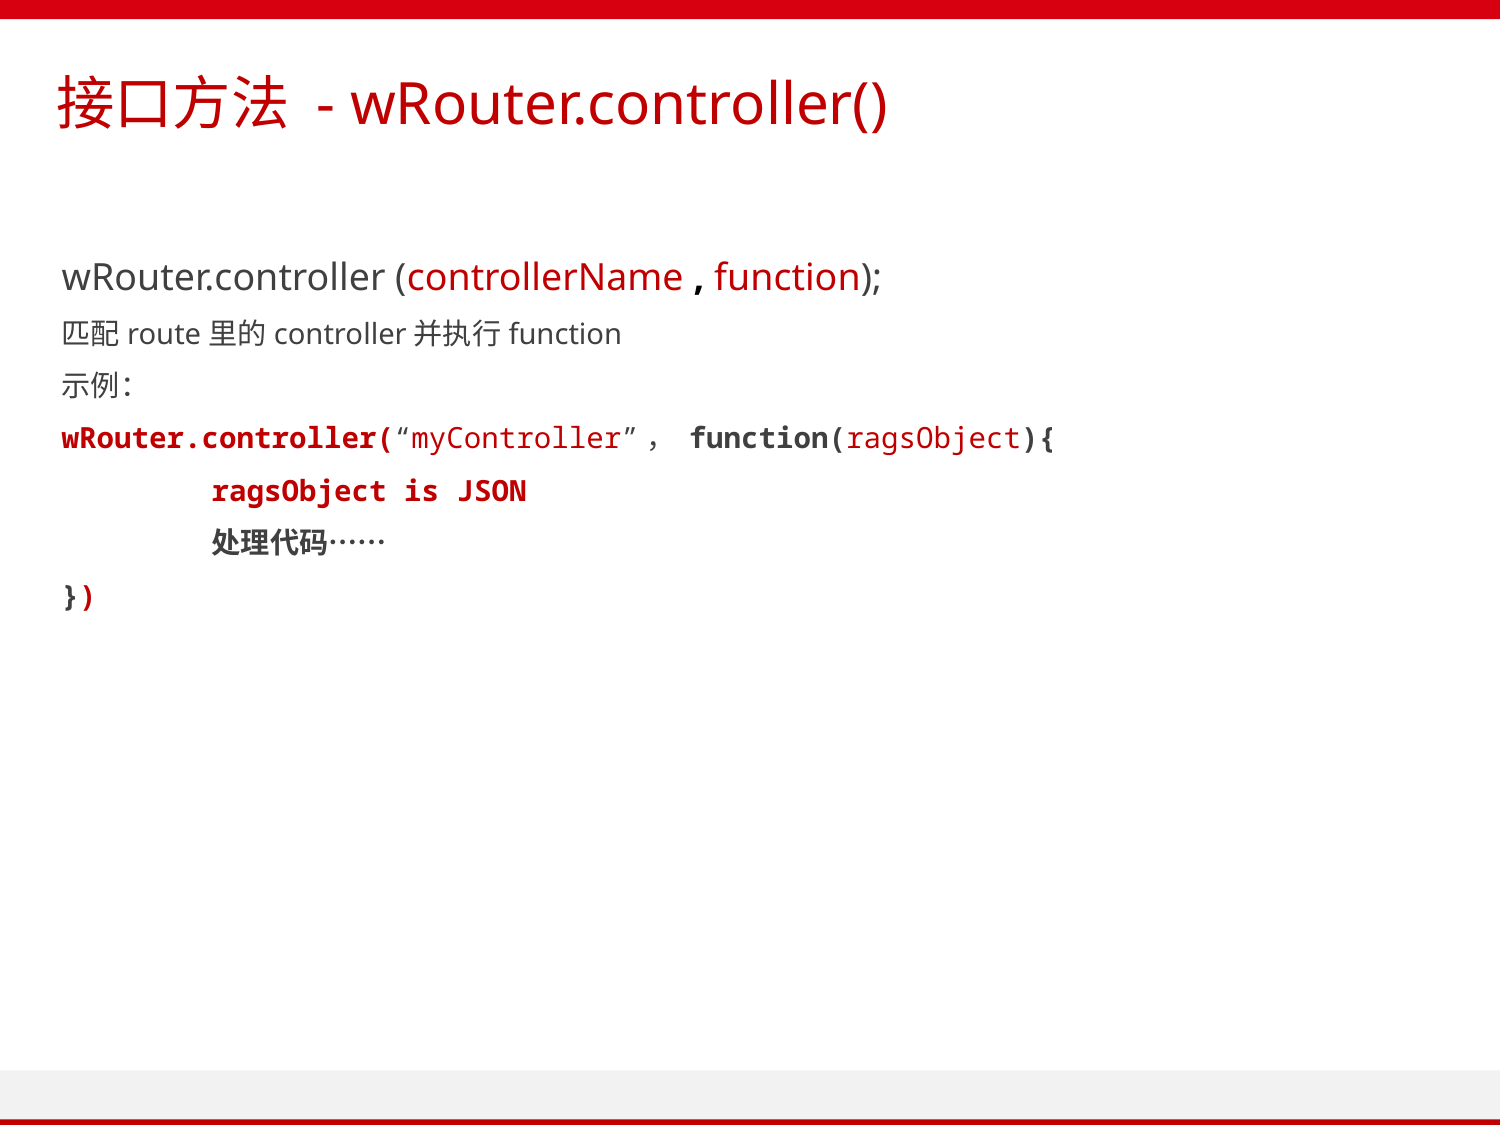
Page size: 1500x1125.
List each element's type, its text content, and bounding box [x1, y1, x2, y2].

text_box wRouter.controller (controllerName , function); 匹配route里的controller并执行function 示例： wRouter.controller(“myController”， function(ragsObject){ ragsObject is JSON 处理代码…… }) [46, 222, 1125, 707]
text_box 接口方法 - wRouter.controller() [41, 54, 1152, 148]
